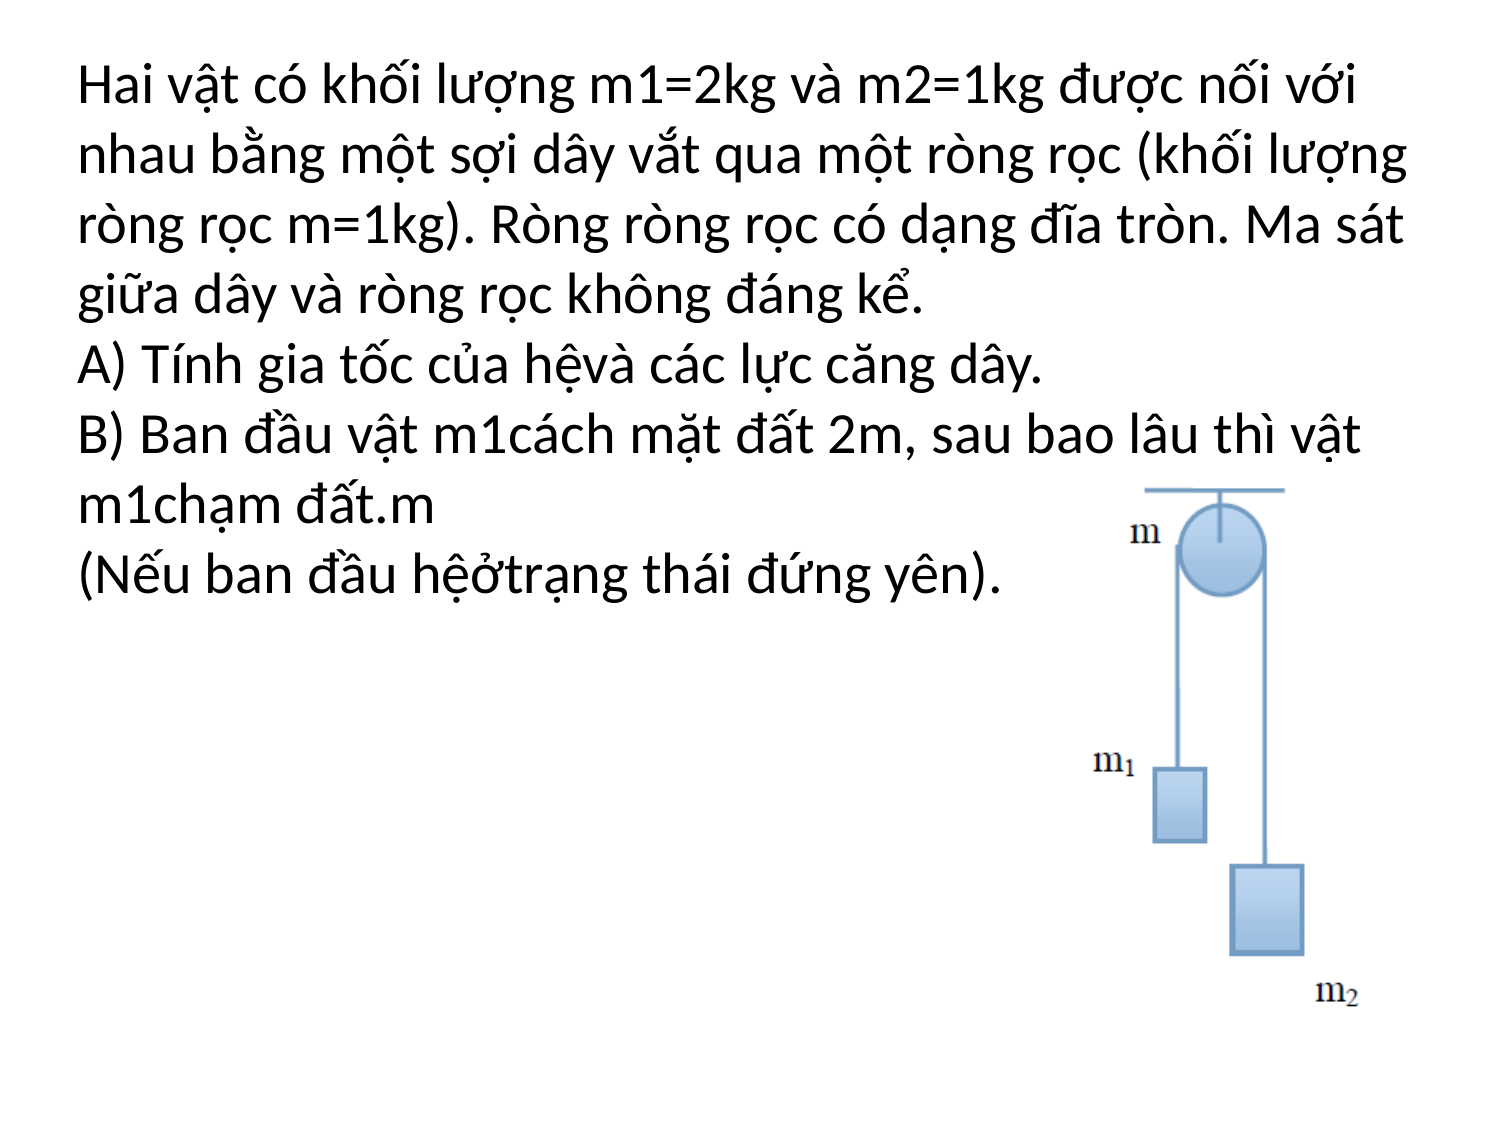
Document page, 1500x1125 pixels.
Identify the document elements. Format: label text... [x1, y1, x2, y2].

text_box Hai vật có khối lượng m1=2kg và m2=1kg được nối với nhau bằng một sợi dây vắt qua một ròng rọc (khối lượng ròng rọc m=1kg). Ròng ròng rọc có dạng đĩa tròn. Ma sát giữa dây và ròng rọc không đáng kể. A) Tính gia tốc của hệvà các lực căng dây. B) Ban đầu vật m1cách mặt đất 2m, sau bao lâu thì vật m1chạm đất.m (Nếu ban đầu hệởtrạng thái đứng yên). [62, 37, 1488, 612]
picture [1062, 462, 1383, 1030]
